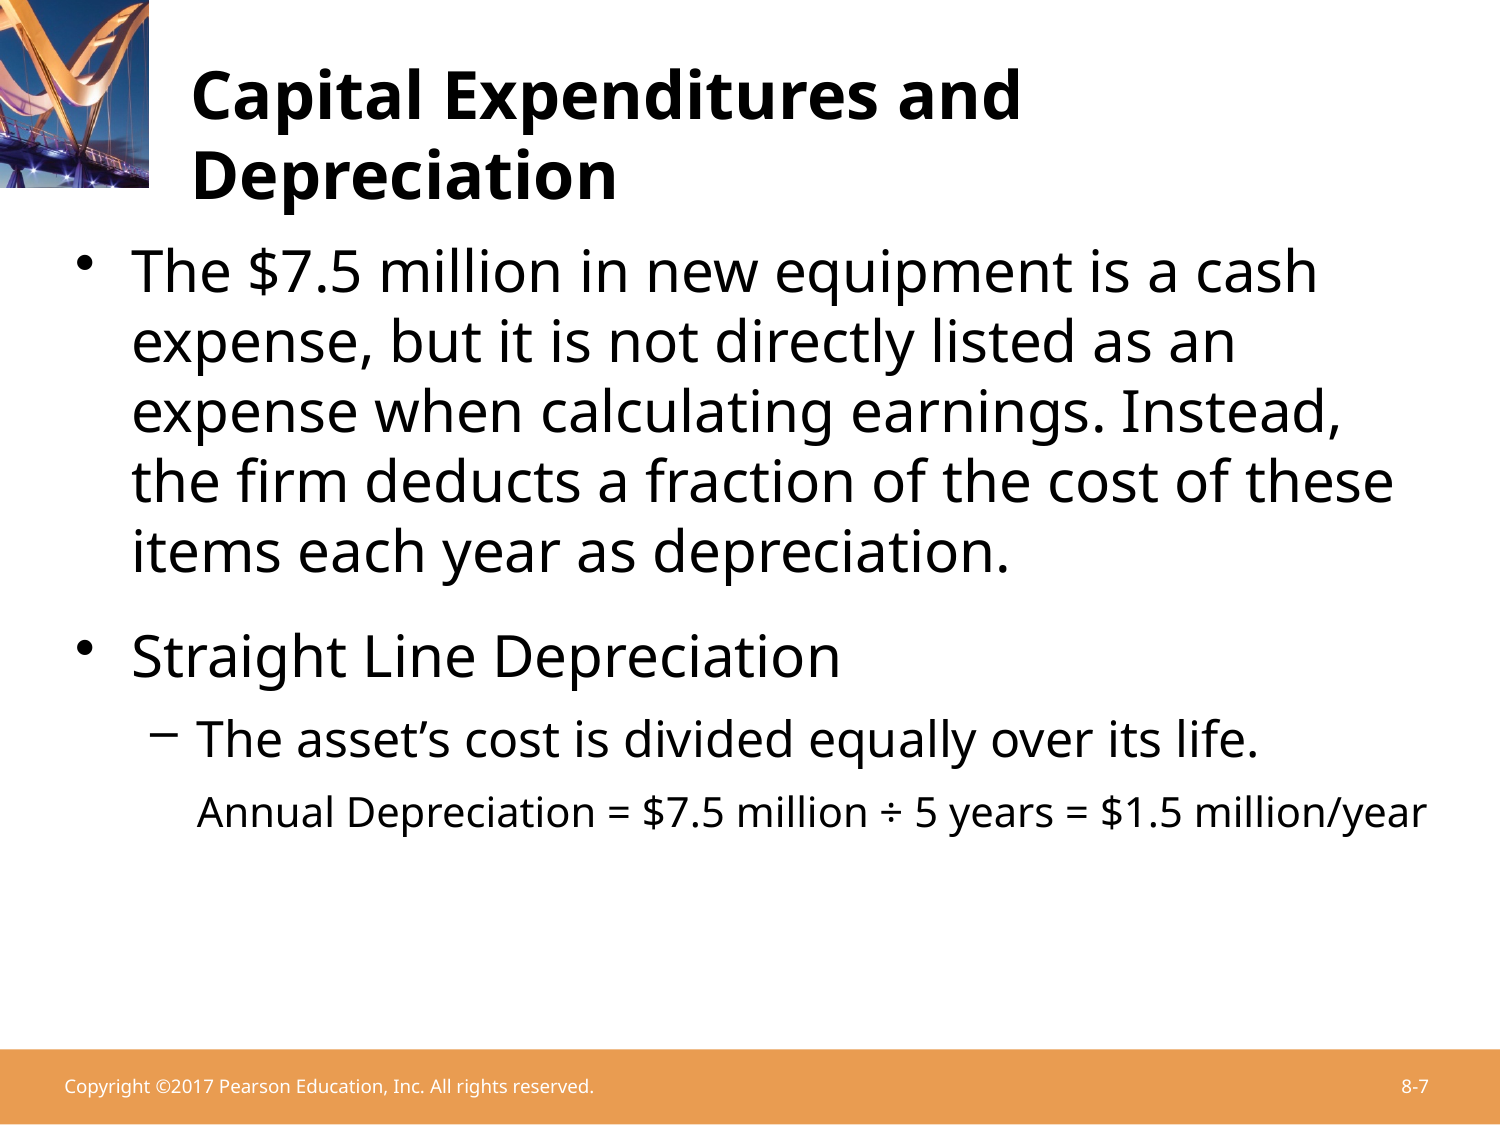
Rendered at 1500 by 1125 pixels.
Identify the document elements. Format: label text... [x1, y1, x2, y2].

picture [0, 0, 149, 188]
title Capital Expenditures and Depreciation [190, 38, 1454, 227]
list The $7.5 million in new equipment is a cash expense, but it is not directly listed as an expense when calculating earnings. Instead, the firm deducts a fraction of the cost of these items each year as depreciation. Straight Line Depreciation The asset’s cost is divided equally over its life. Annual Depreciation = $7.5 million ÷ 5 years = $1.5 million/year [74, 234, 1451, 998]
